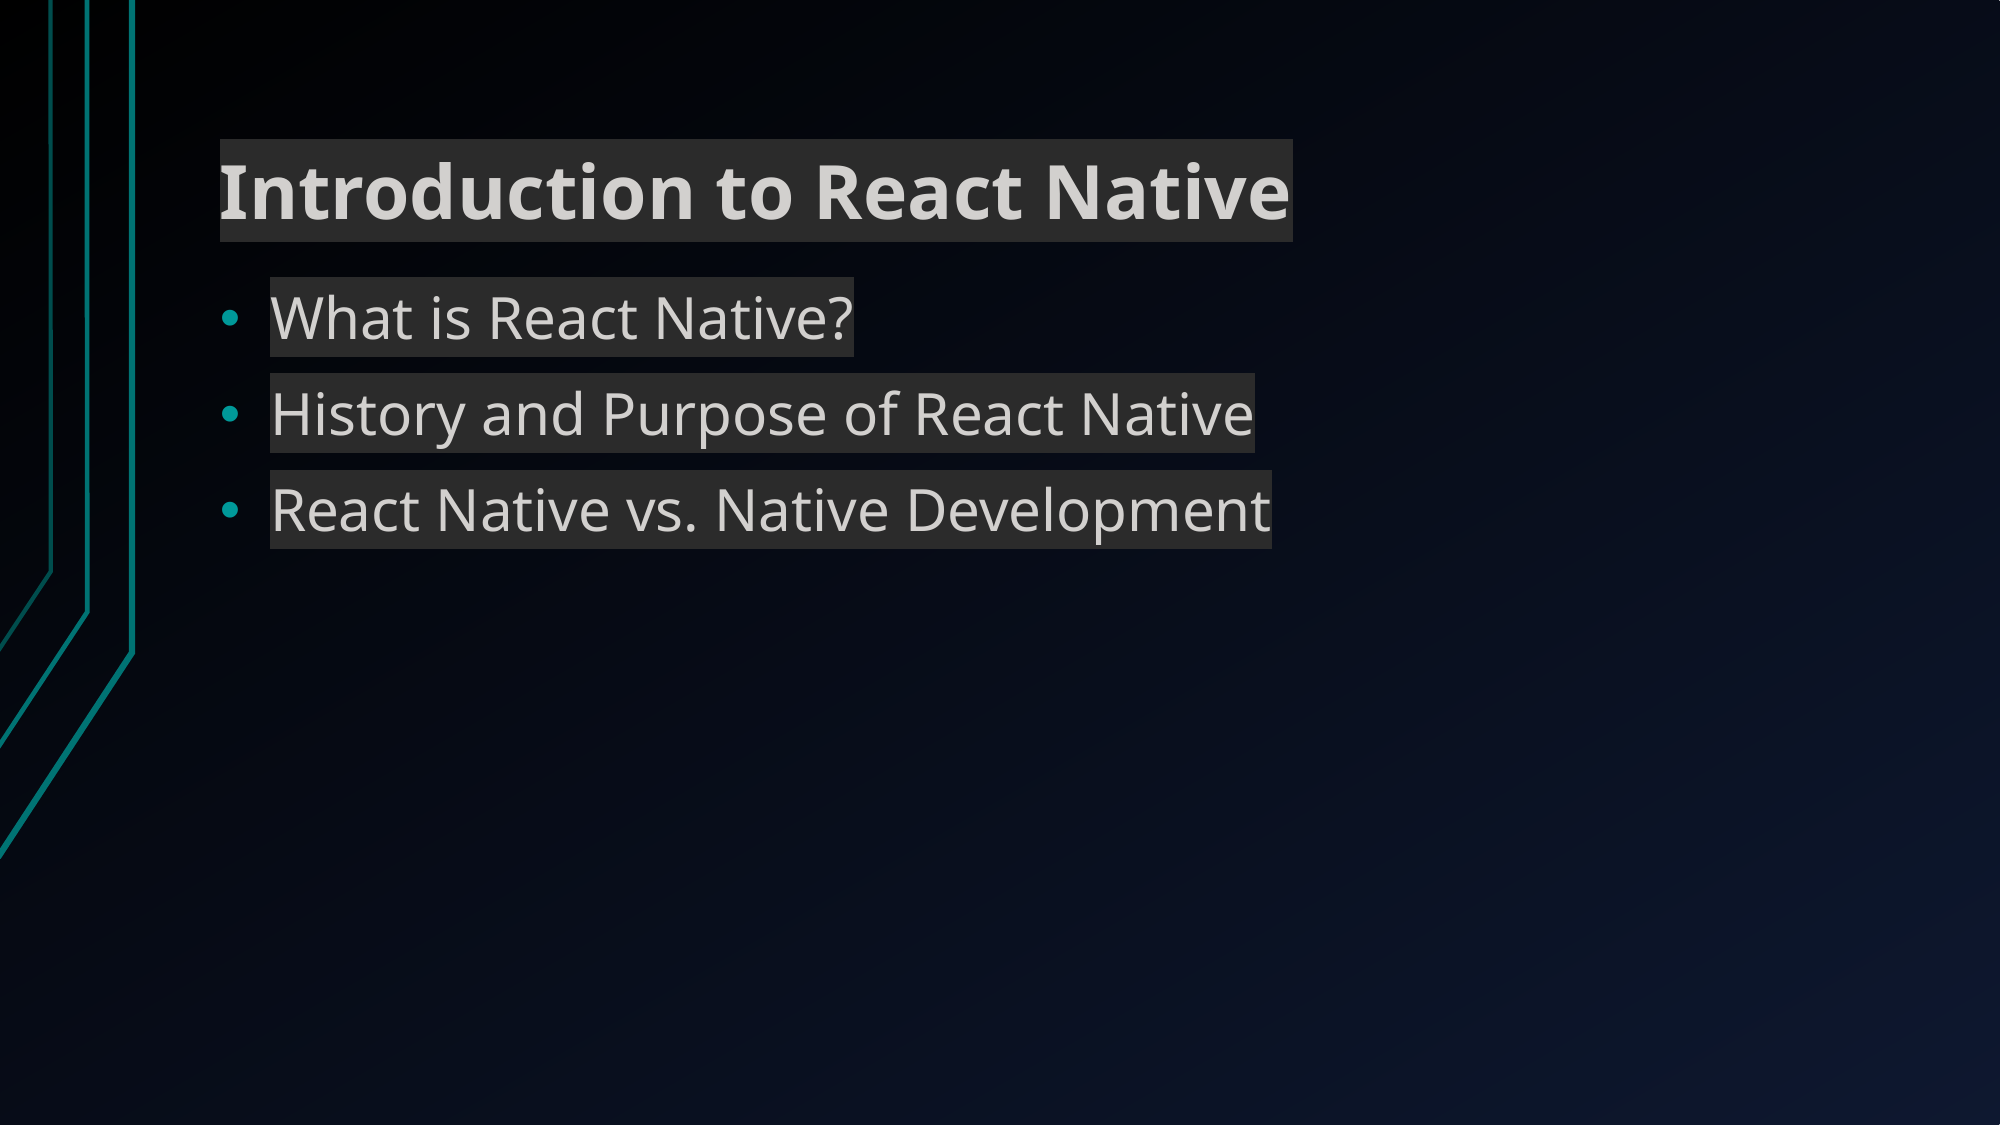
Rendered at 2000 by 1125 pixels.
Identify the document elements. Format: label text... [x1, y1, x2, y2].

title Introduction to React Native [199, 45, 1900, 246]
list What is React Native? History and Purpose of React Native React Native vs. Native Development [199, 279, 1900, 1012]
